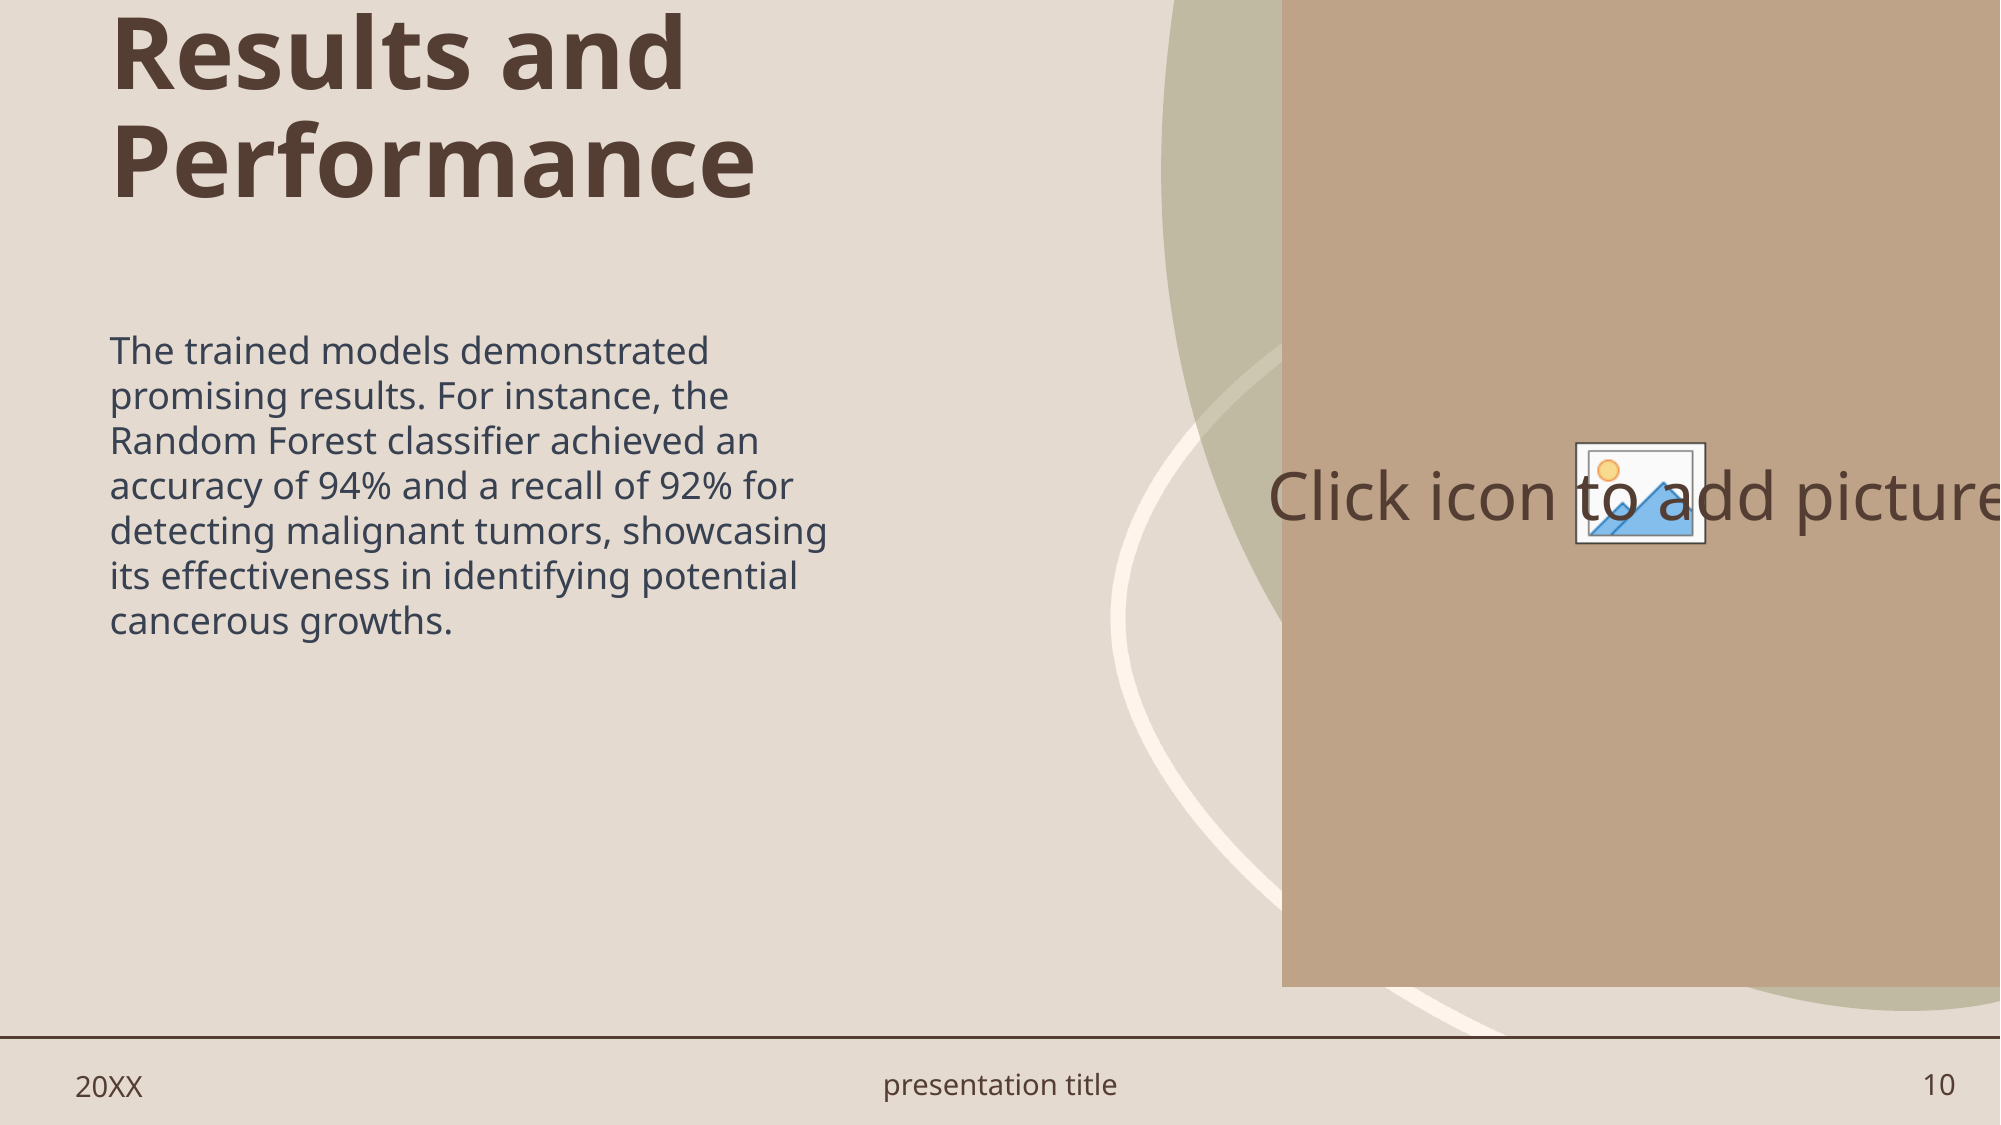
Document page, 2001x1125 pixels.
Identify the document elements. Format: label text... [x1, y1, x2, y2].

slide_number 10 [1808, 1060, 1971, 1112]
footer presentation title [718, 1060, 1283, 1112]
slide_number 20XX [60, 1060, 222, 1112]
list The trained models demonstrated promising results. For instance, the Random Forest classifier achieved an accuracy of 94% and a recall of 92% for detecting malignant tumors, showcasing its effectiveness in identifying potential cancerous growths. [94, 319, 845, 988]
title Results and Performance [94, 115, 1162, 227]
picture [1110, 0, 2000, 1036]
